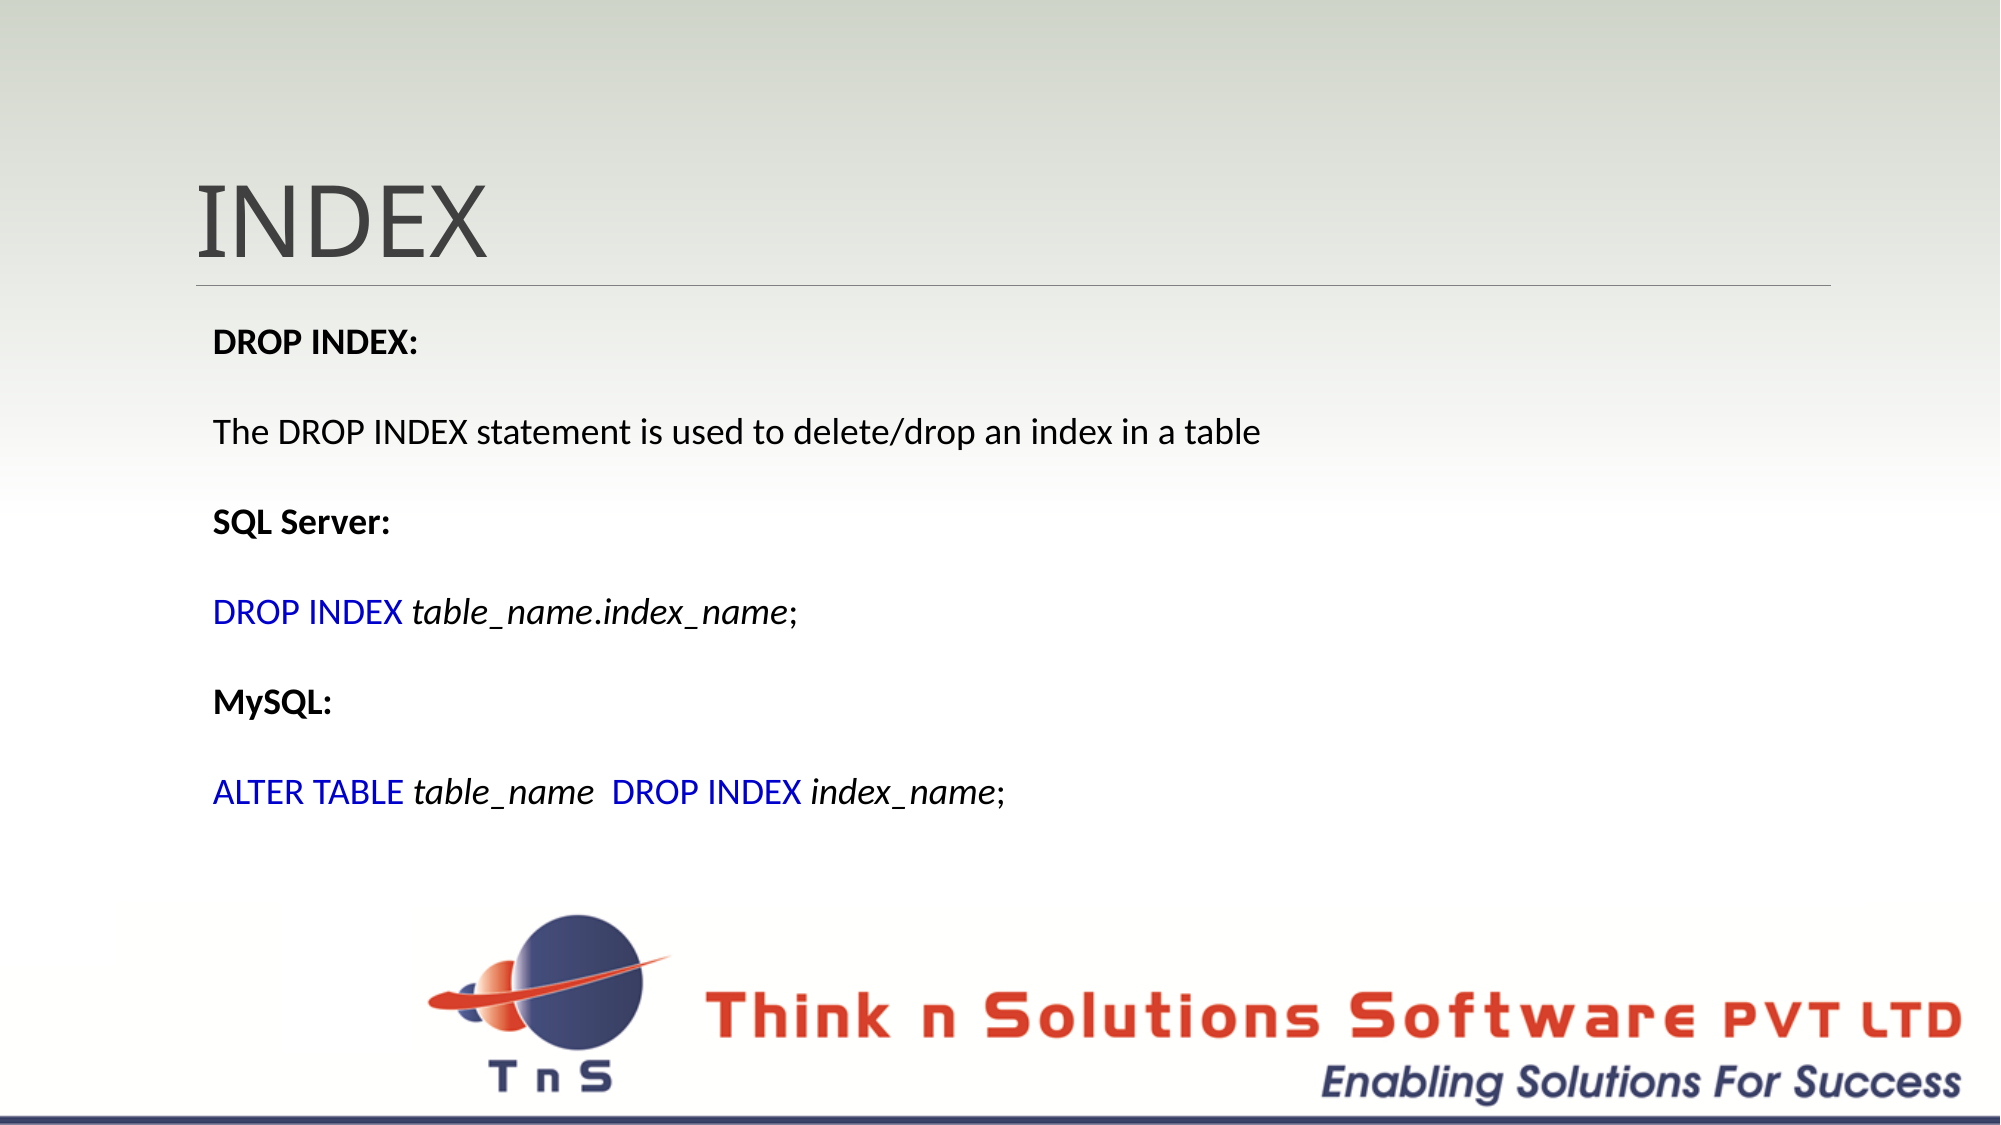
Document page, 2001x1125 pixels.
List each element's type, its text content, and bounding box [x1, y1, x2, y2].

text_box DROP INDEX: The DROP INDEX statement is used to delete/drop an index in a table SQL Server: DROP INDEX table_name.index_name; MySQL: ALTER TABLE table_name DROP INDEX index_name; [198, 309, 1830, 819]
title INDEX [180, 47, 1830, 285]
picture [0, 901, 2000, 1125]
